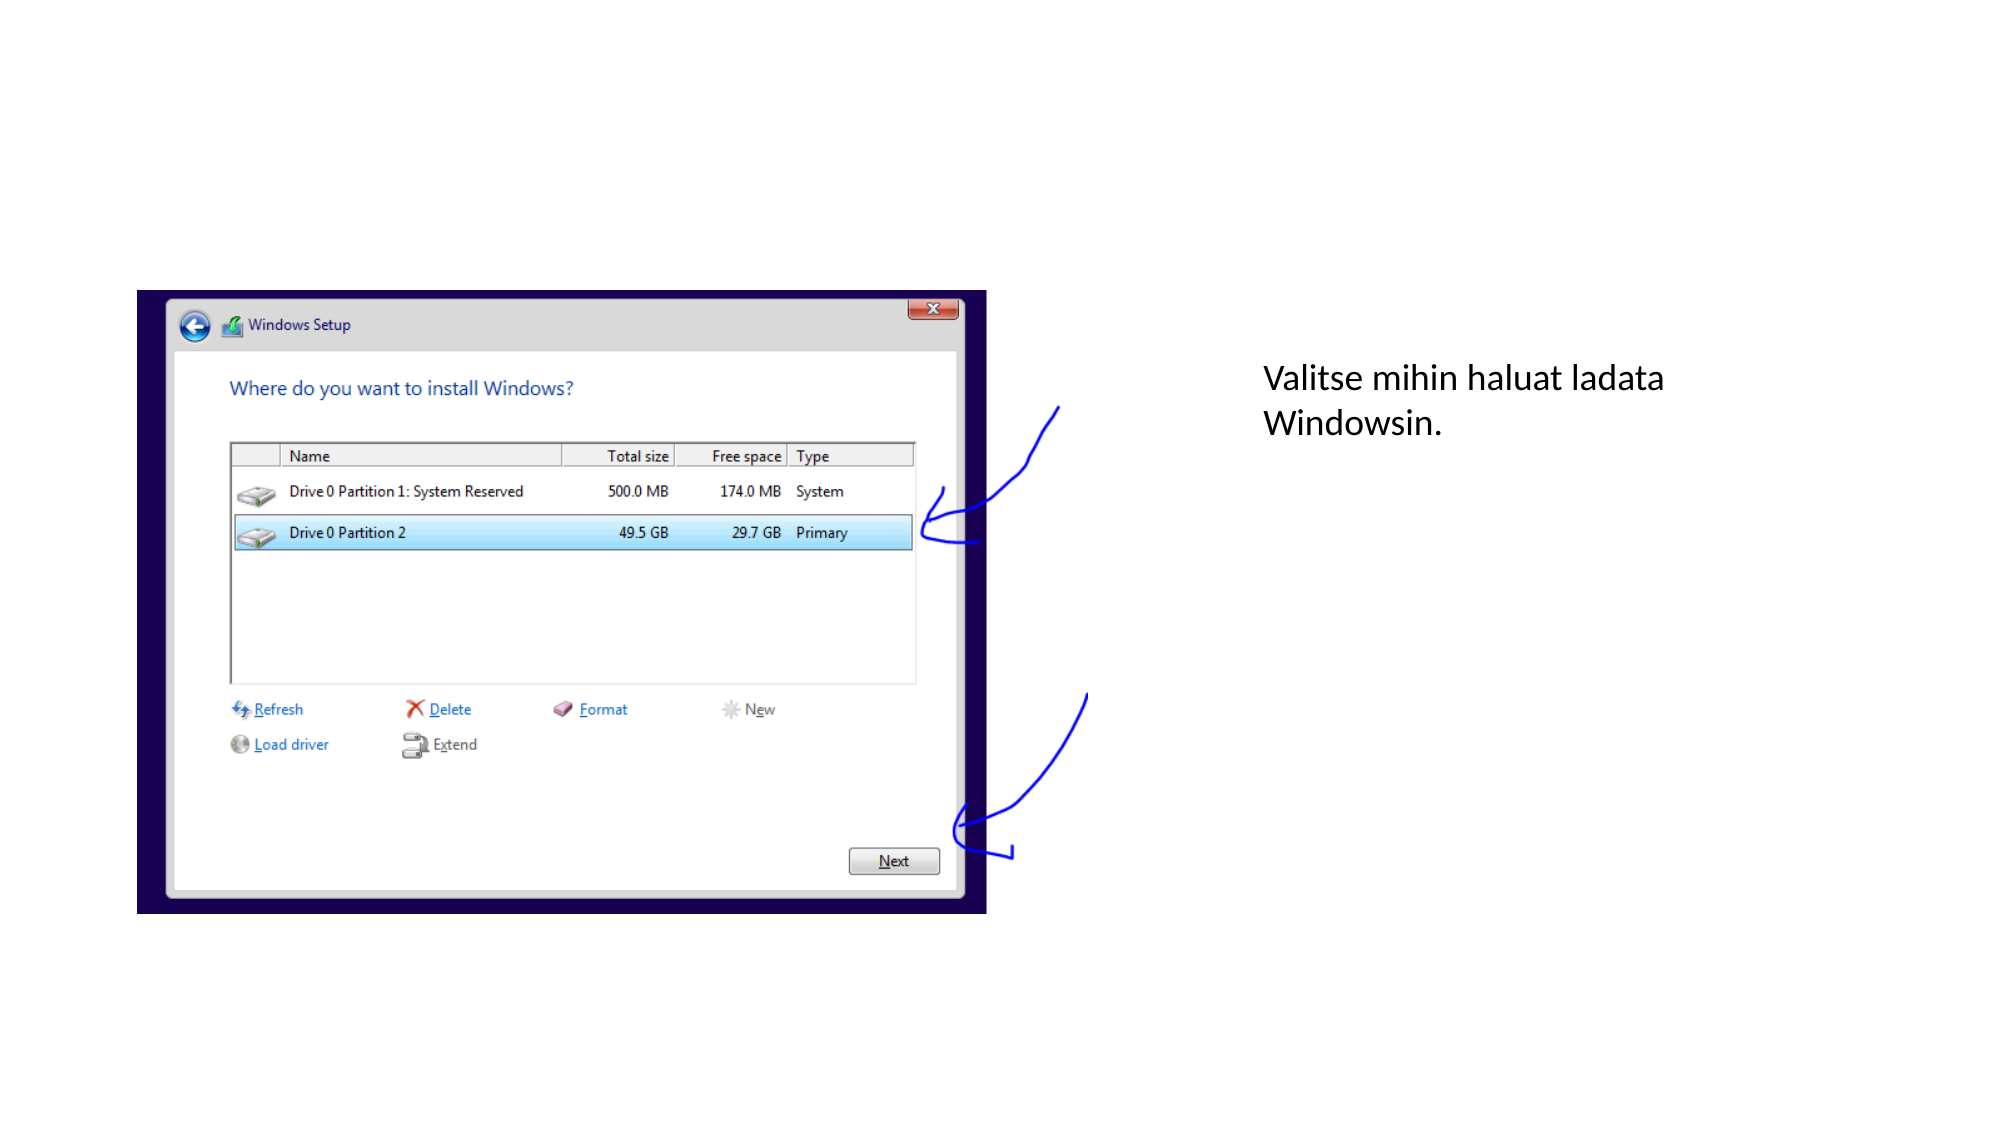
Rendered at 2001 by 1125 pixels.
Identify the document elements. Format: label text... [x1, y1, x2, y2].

text_box Valitse mihin haluat ladata Windowsin. [1248, 345, 1755, 451]
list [137, 290, 1088, 914]
